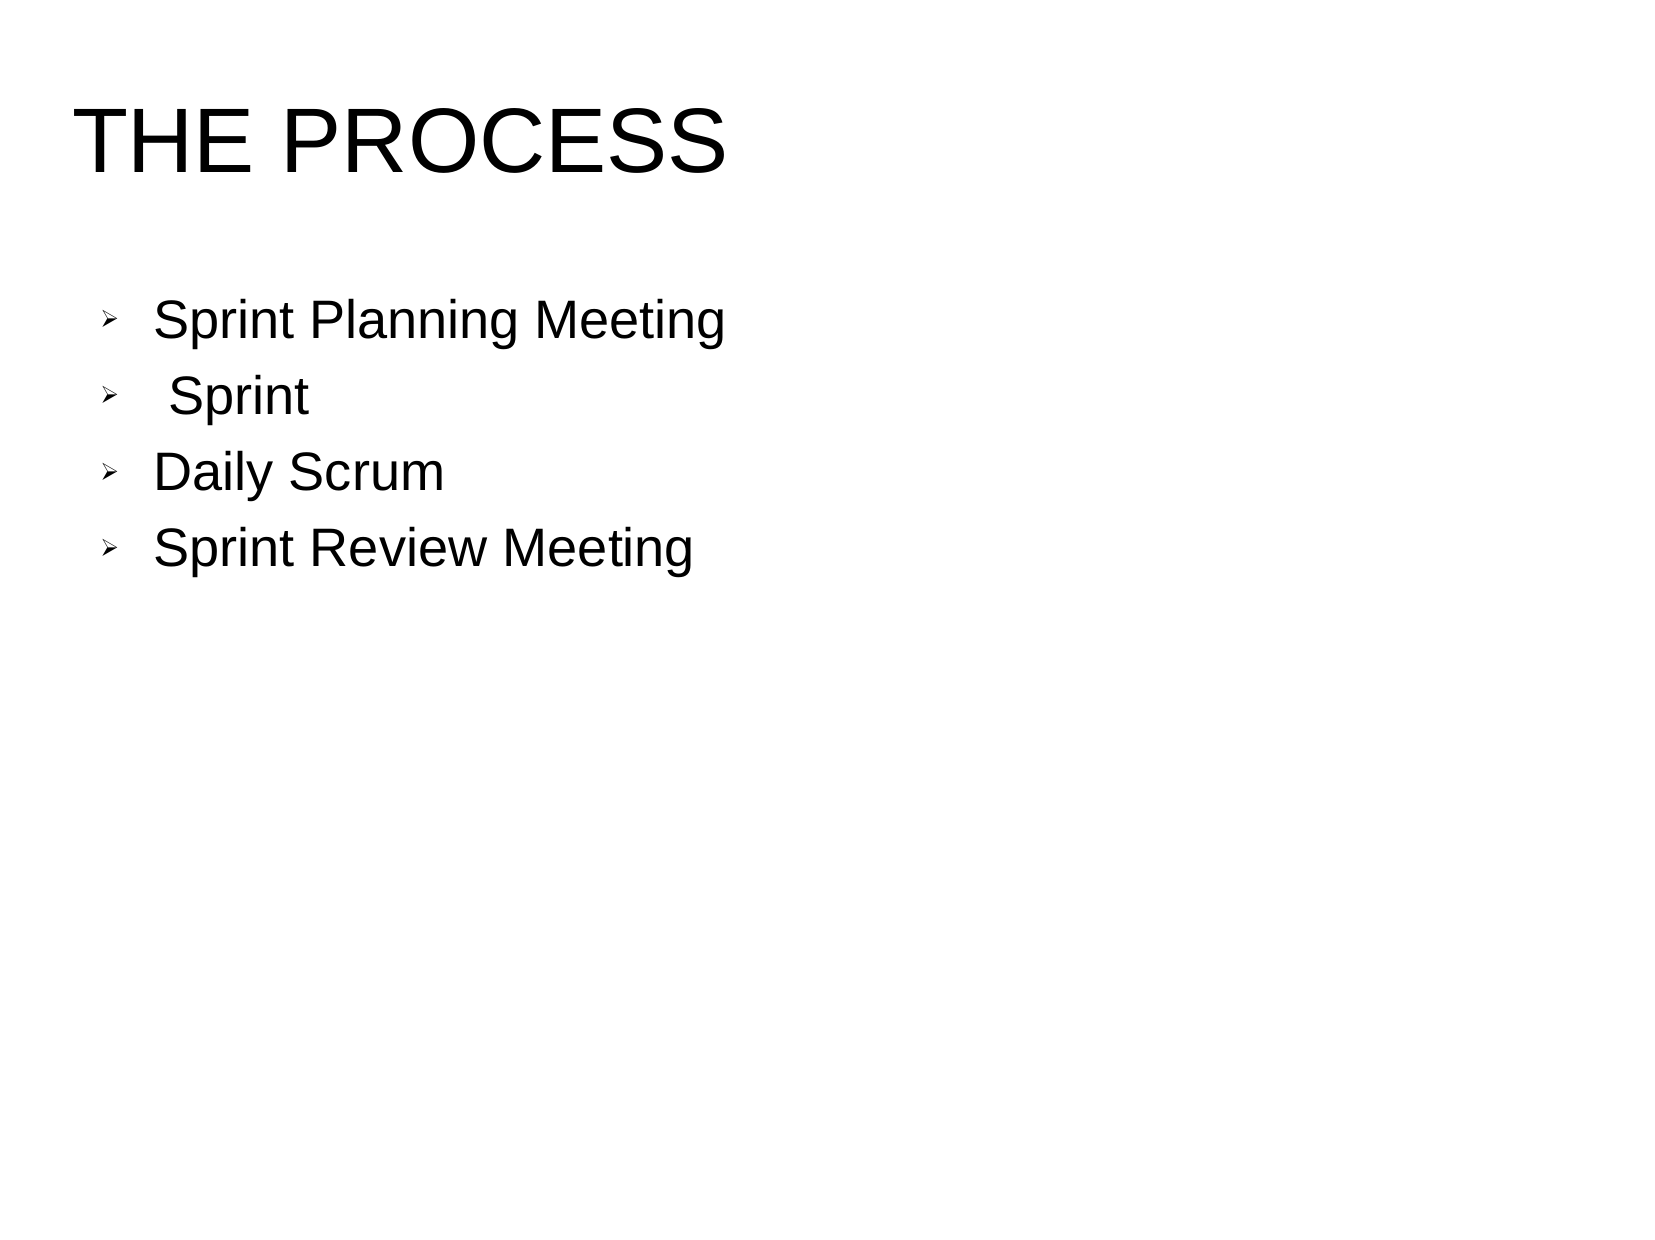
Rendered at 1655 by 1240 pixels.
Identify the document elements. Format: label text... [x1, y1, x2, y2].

text_box ➢ [98, 377, 122, 409]
title THE PROCESS [70, 79, 732, 289]
text_box ➢ [98, 529, 122, 561]
text_box ➢ [98, 453, 122, 485]
text_box Sprint Planning Meeting Sprint Daily Scrum Sprint Review Meeting [151, 271, 732, 578]
text_box ➢ [98, 301, 122, 333]
